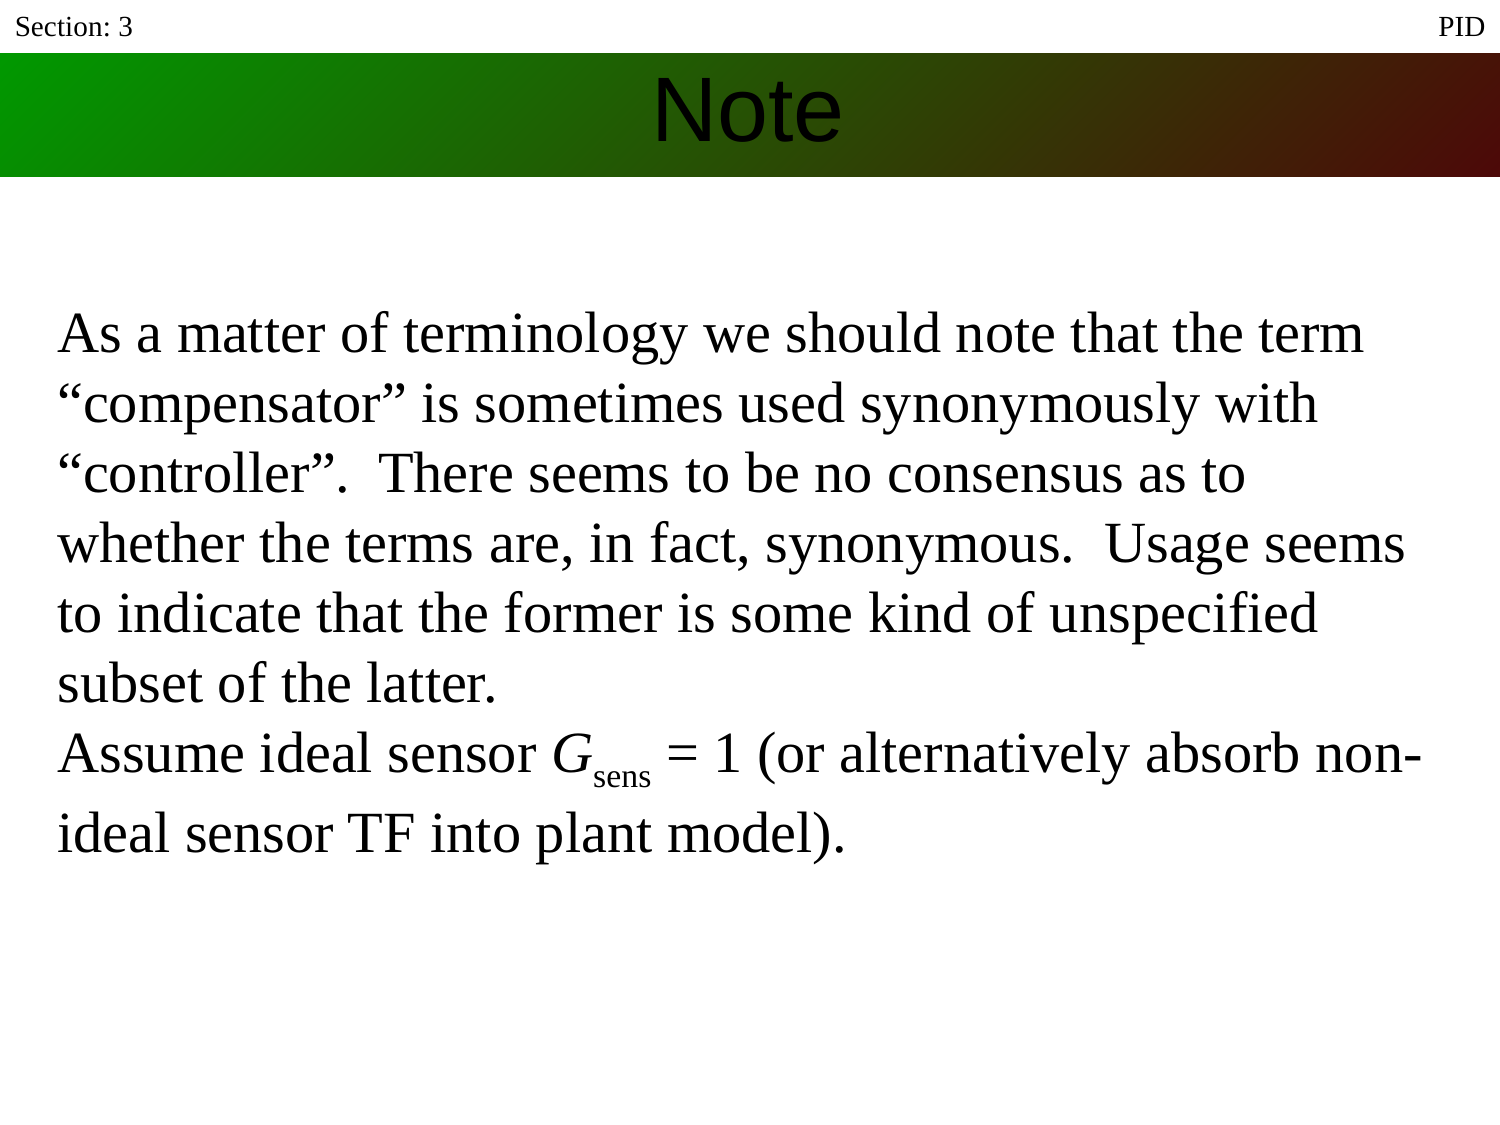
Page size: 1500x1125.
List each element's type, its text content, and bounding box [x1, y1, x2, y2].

text_box [0, 53, 110, 177]
title Note [110, 33, 1386, 177]
text_box [1386, 53, 1500, 177]
text_box Section: 3 [0, 0, 266, 50]
text_box As a matter of terminology we should note that the term “compensator” is sometimes used synonymously with “controller”. There seems to be no consensus as to whether the terms are, in fact, synonymous. Usage seems to indicate that the former is some kind of unspecified subset of the latter. Assume ideal sensor Gsens = 1 (or alternatively absorb non-ideal sensor TF into plant model). [42, 287, 1457, 872]
text_box PID [1143, 0, 1500, 50]
